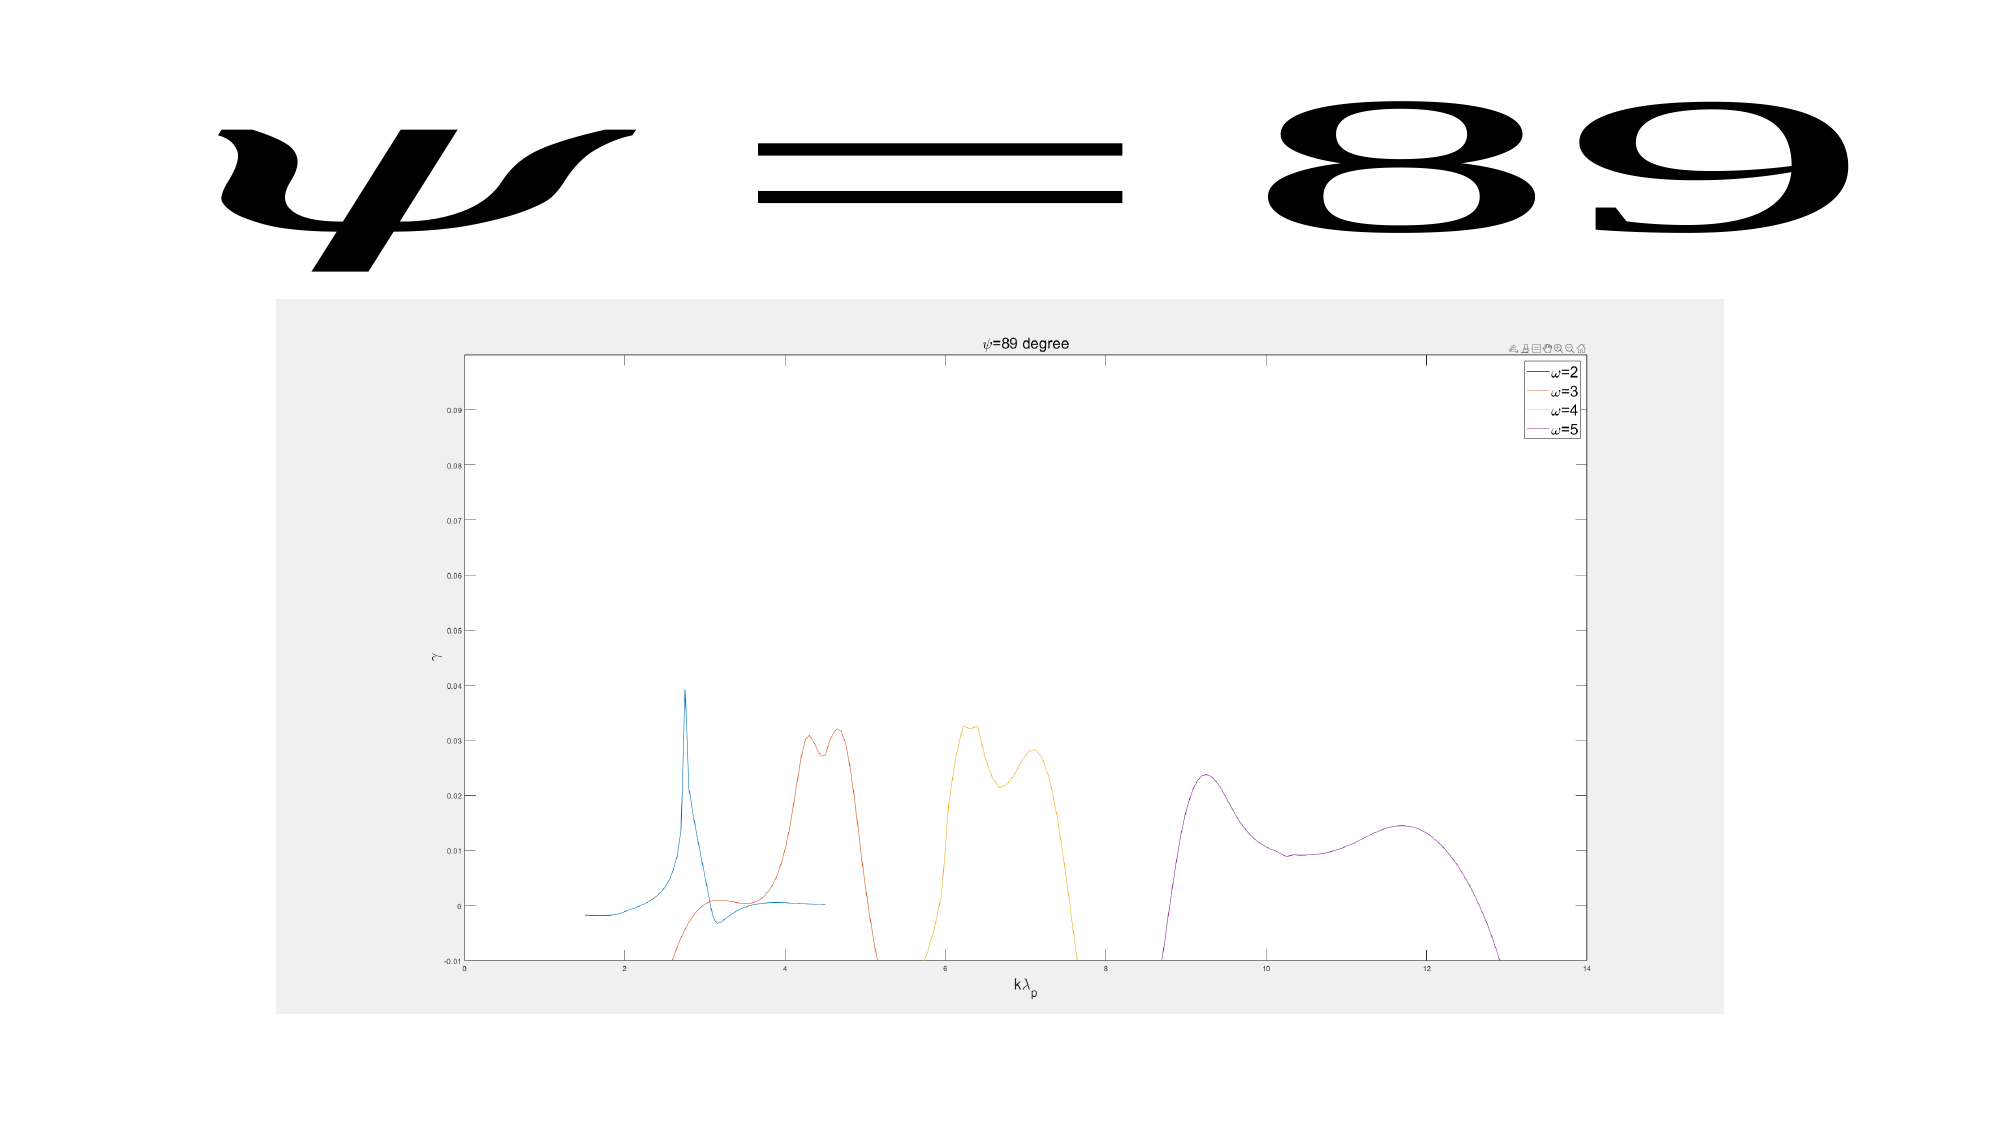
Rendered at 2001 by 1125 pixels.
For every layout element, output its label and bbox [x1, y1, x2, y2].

list [276, 299, 1724, 1014]
